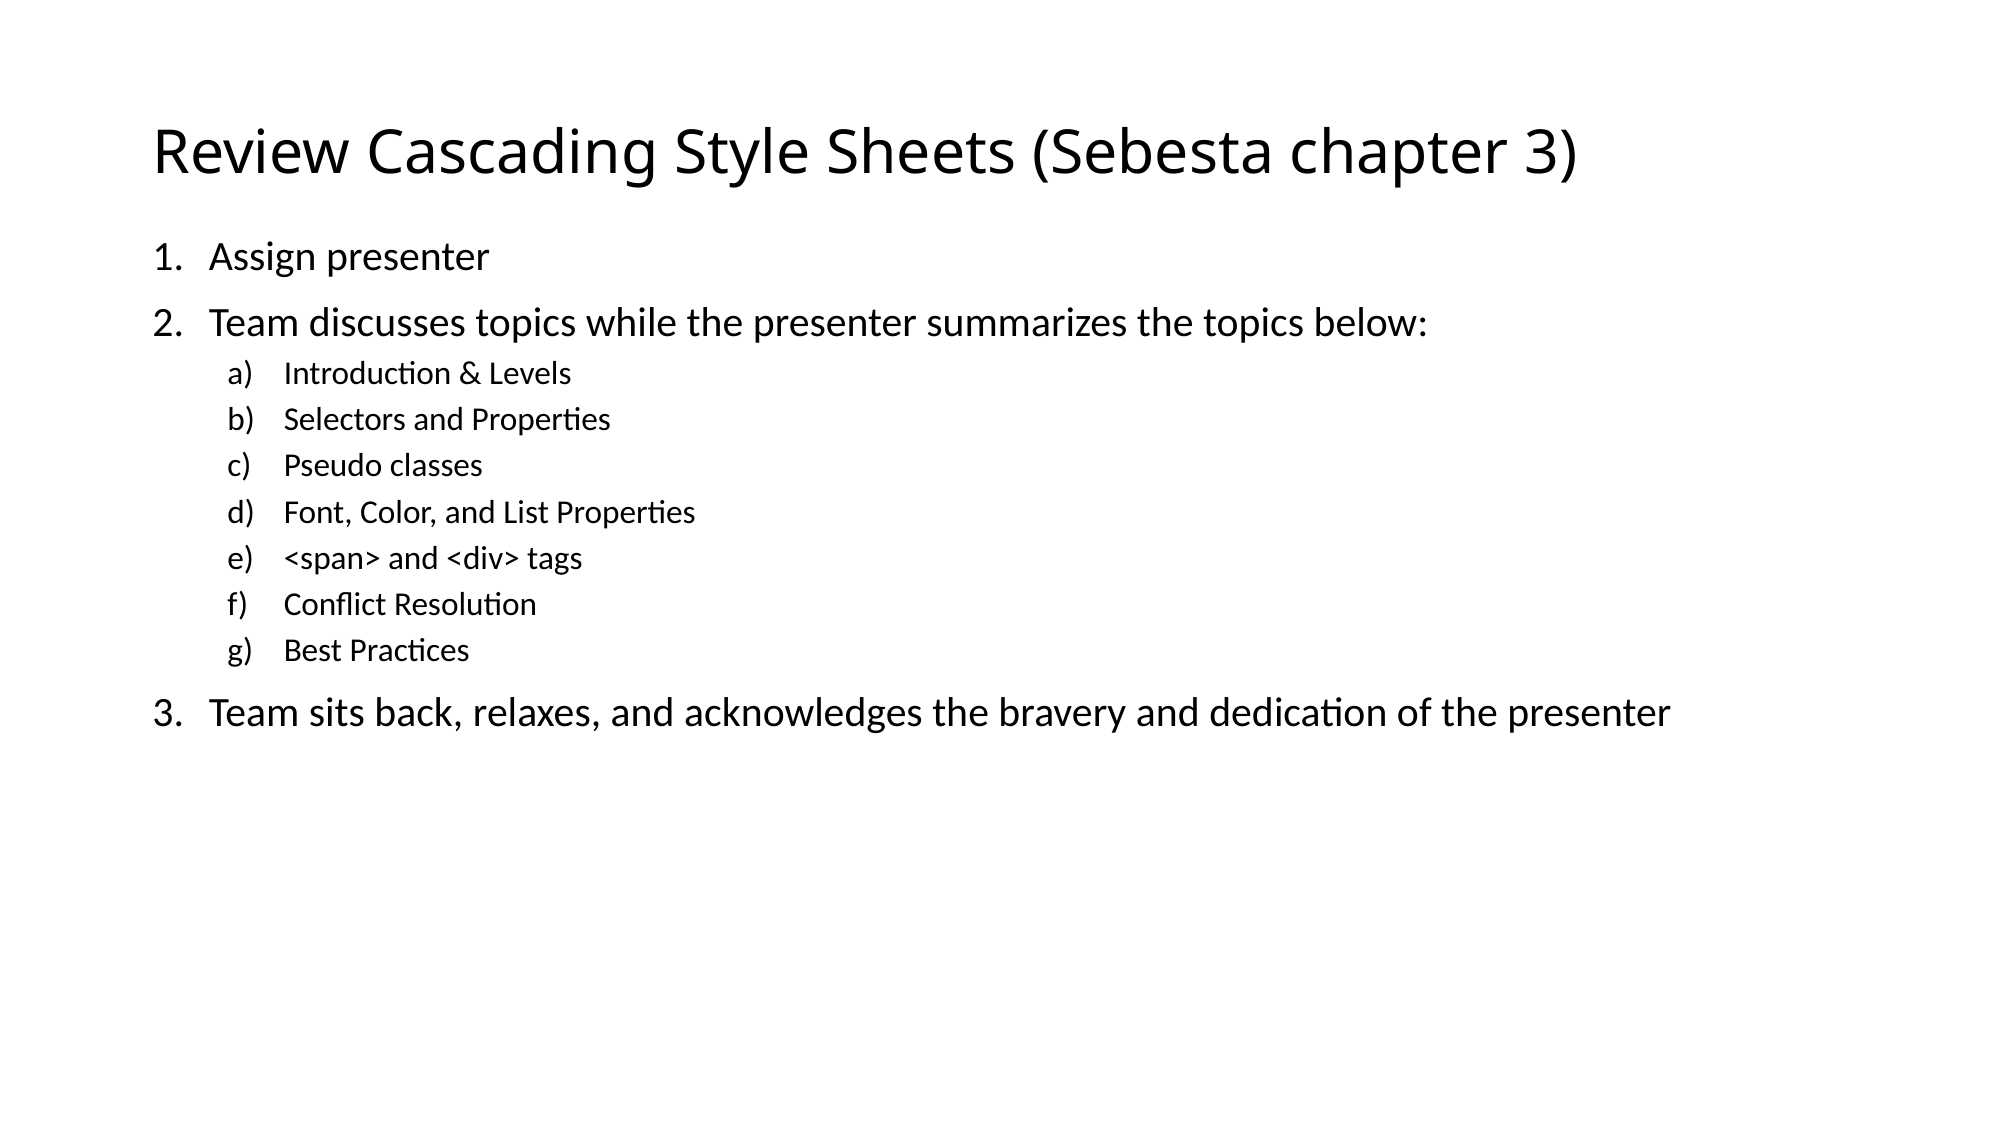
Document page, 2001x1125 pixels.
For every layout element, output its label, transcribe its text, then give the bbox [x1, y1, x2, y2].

list Assign presenter Team discusses topics while the presenter summarizes the topics below: Introduction & Levels Selectors and Properties Pseudo classes Font, Color, and List Properties <span> and <div> tags Conflict Resolution Best Practices Team sits back, relaxes, and acknowledges the bravery and dedication of the presenter [137, 226, 1863, 1032]
title Review Cascading Style Sheets (Sebesta chapter 3) [137, 92, 1863, 215]
